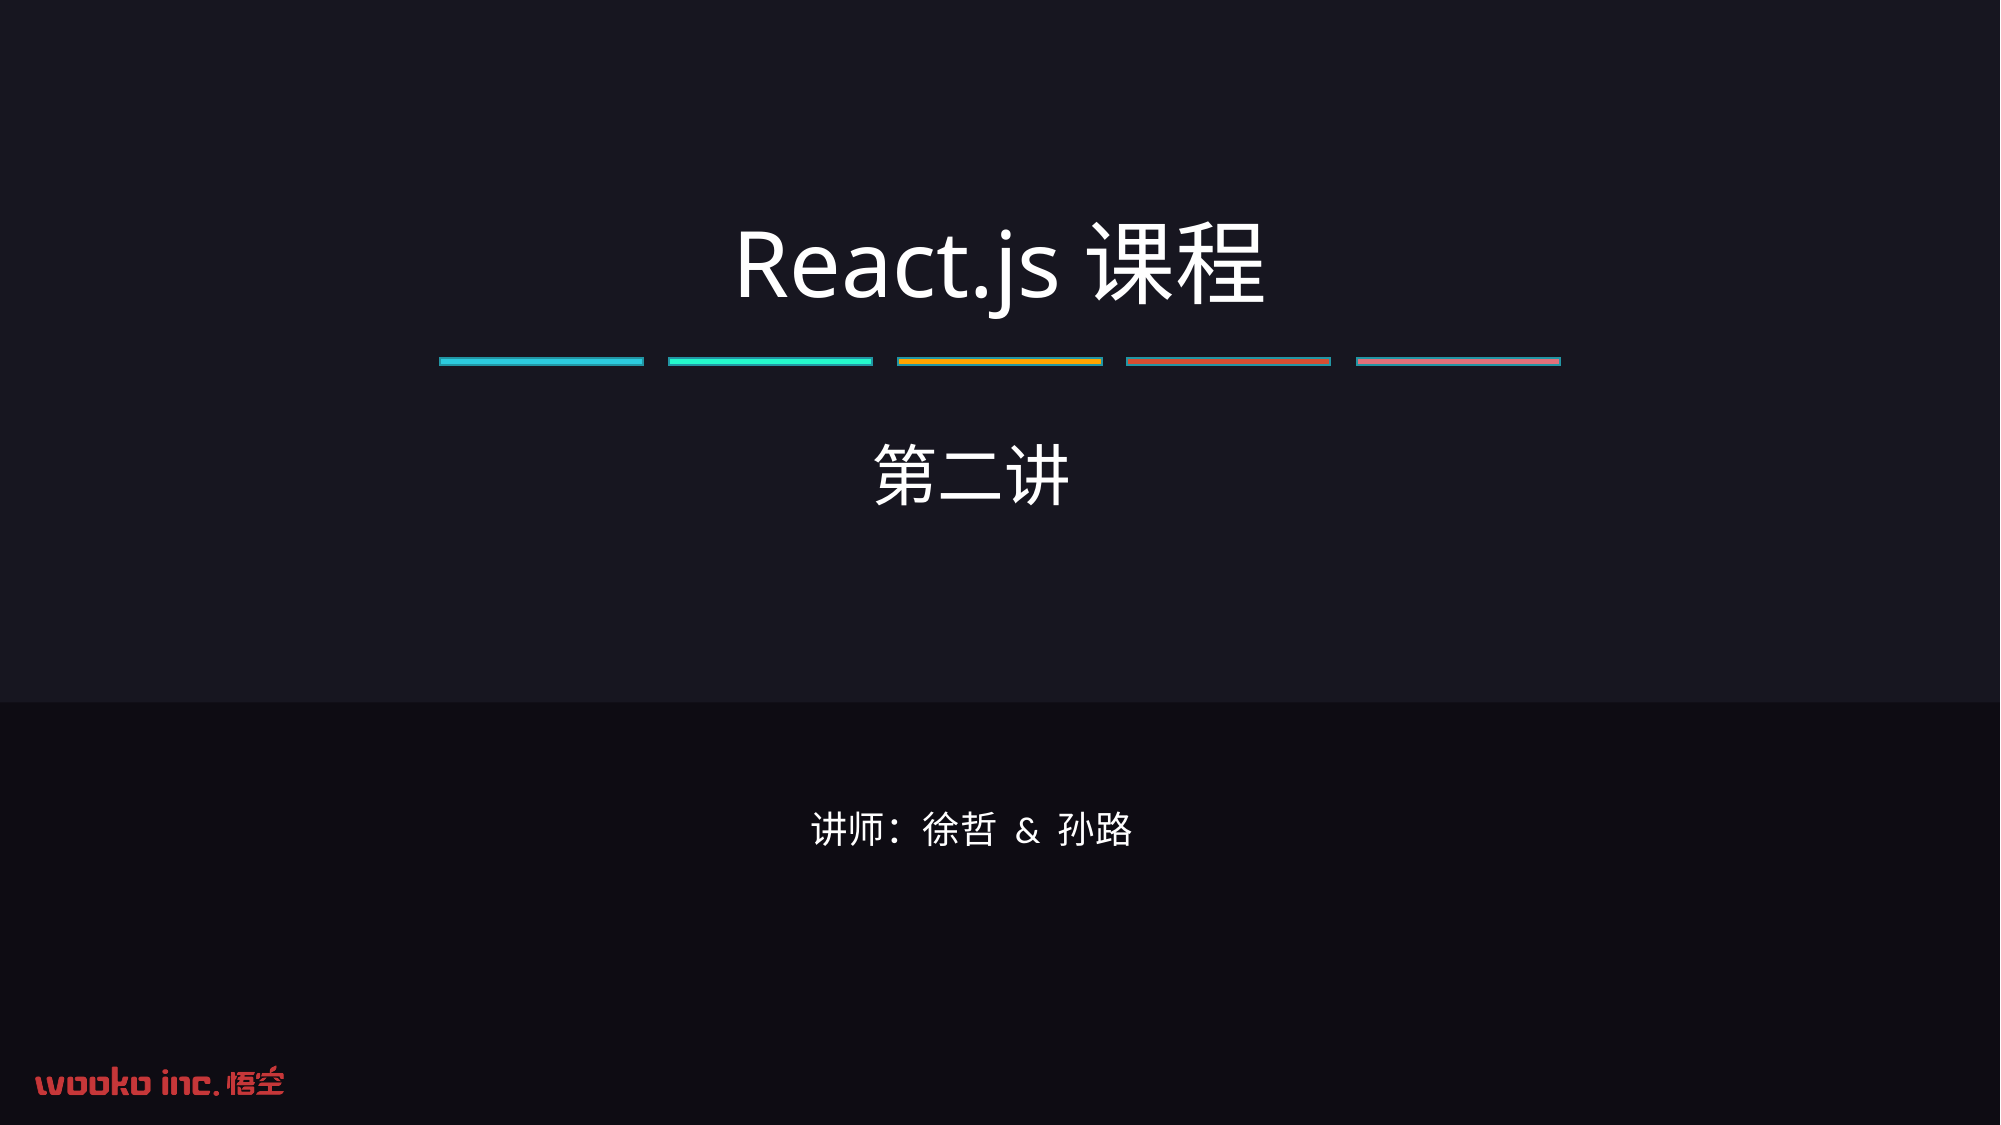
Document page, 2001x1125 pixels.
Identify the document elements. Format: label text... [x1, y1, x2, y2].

subtitle 第二讲 [221, 426, 1722, 497]
picture [35, 1065, 284, 1096]
text_box 讲师：徐哲 & 孙路 [221, 803, 1722, 873]
title React.js课程 [249, 184, 1750, 351]
